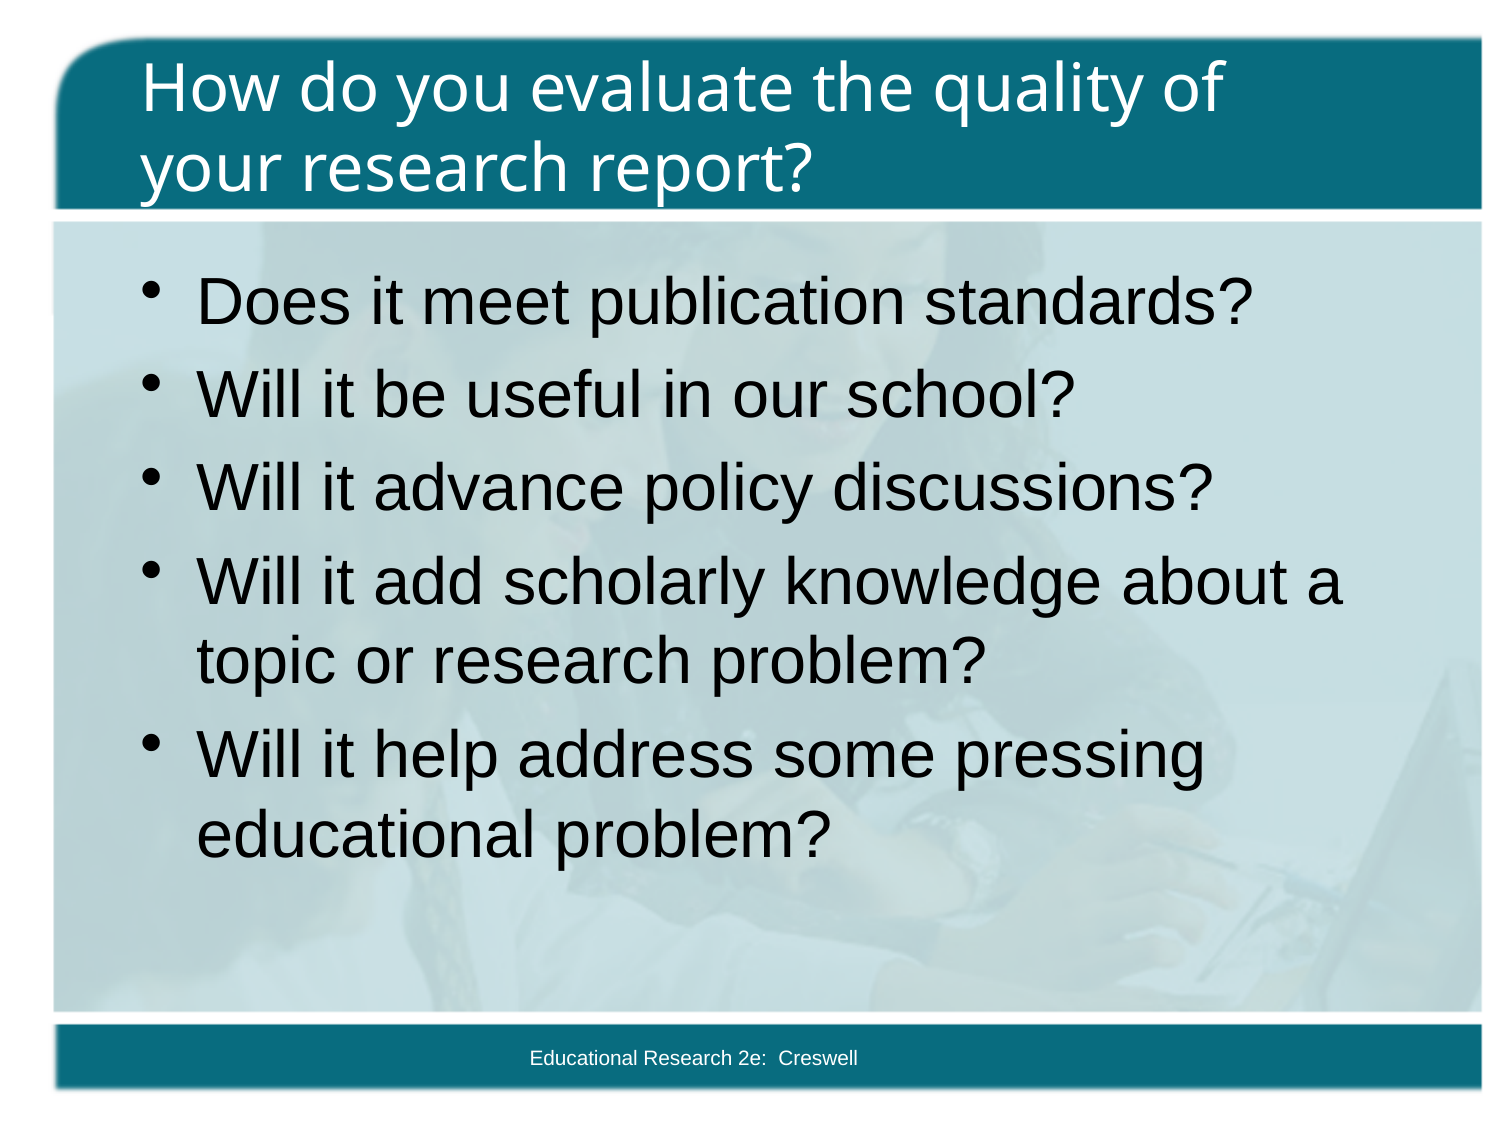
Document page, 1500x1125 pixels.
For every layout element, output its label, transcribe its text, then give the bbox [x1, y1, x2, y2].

list Does it meet publication standards? Will it be useful in our school? Will it advance policy discussions? Will it add scholarly knowledge about a topic or research problem? Will it help address some pressing educational problem? [125, 249, 1400, 975]
footer Educational Research 2e: Creswell [187, 1037, 1200, 1075]
picture [0, 0, 1500, 1125]
title How do you evaluate the quality of your research report? [125, 62, 1400, 188]
